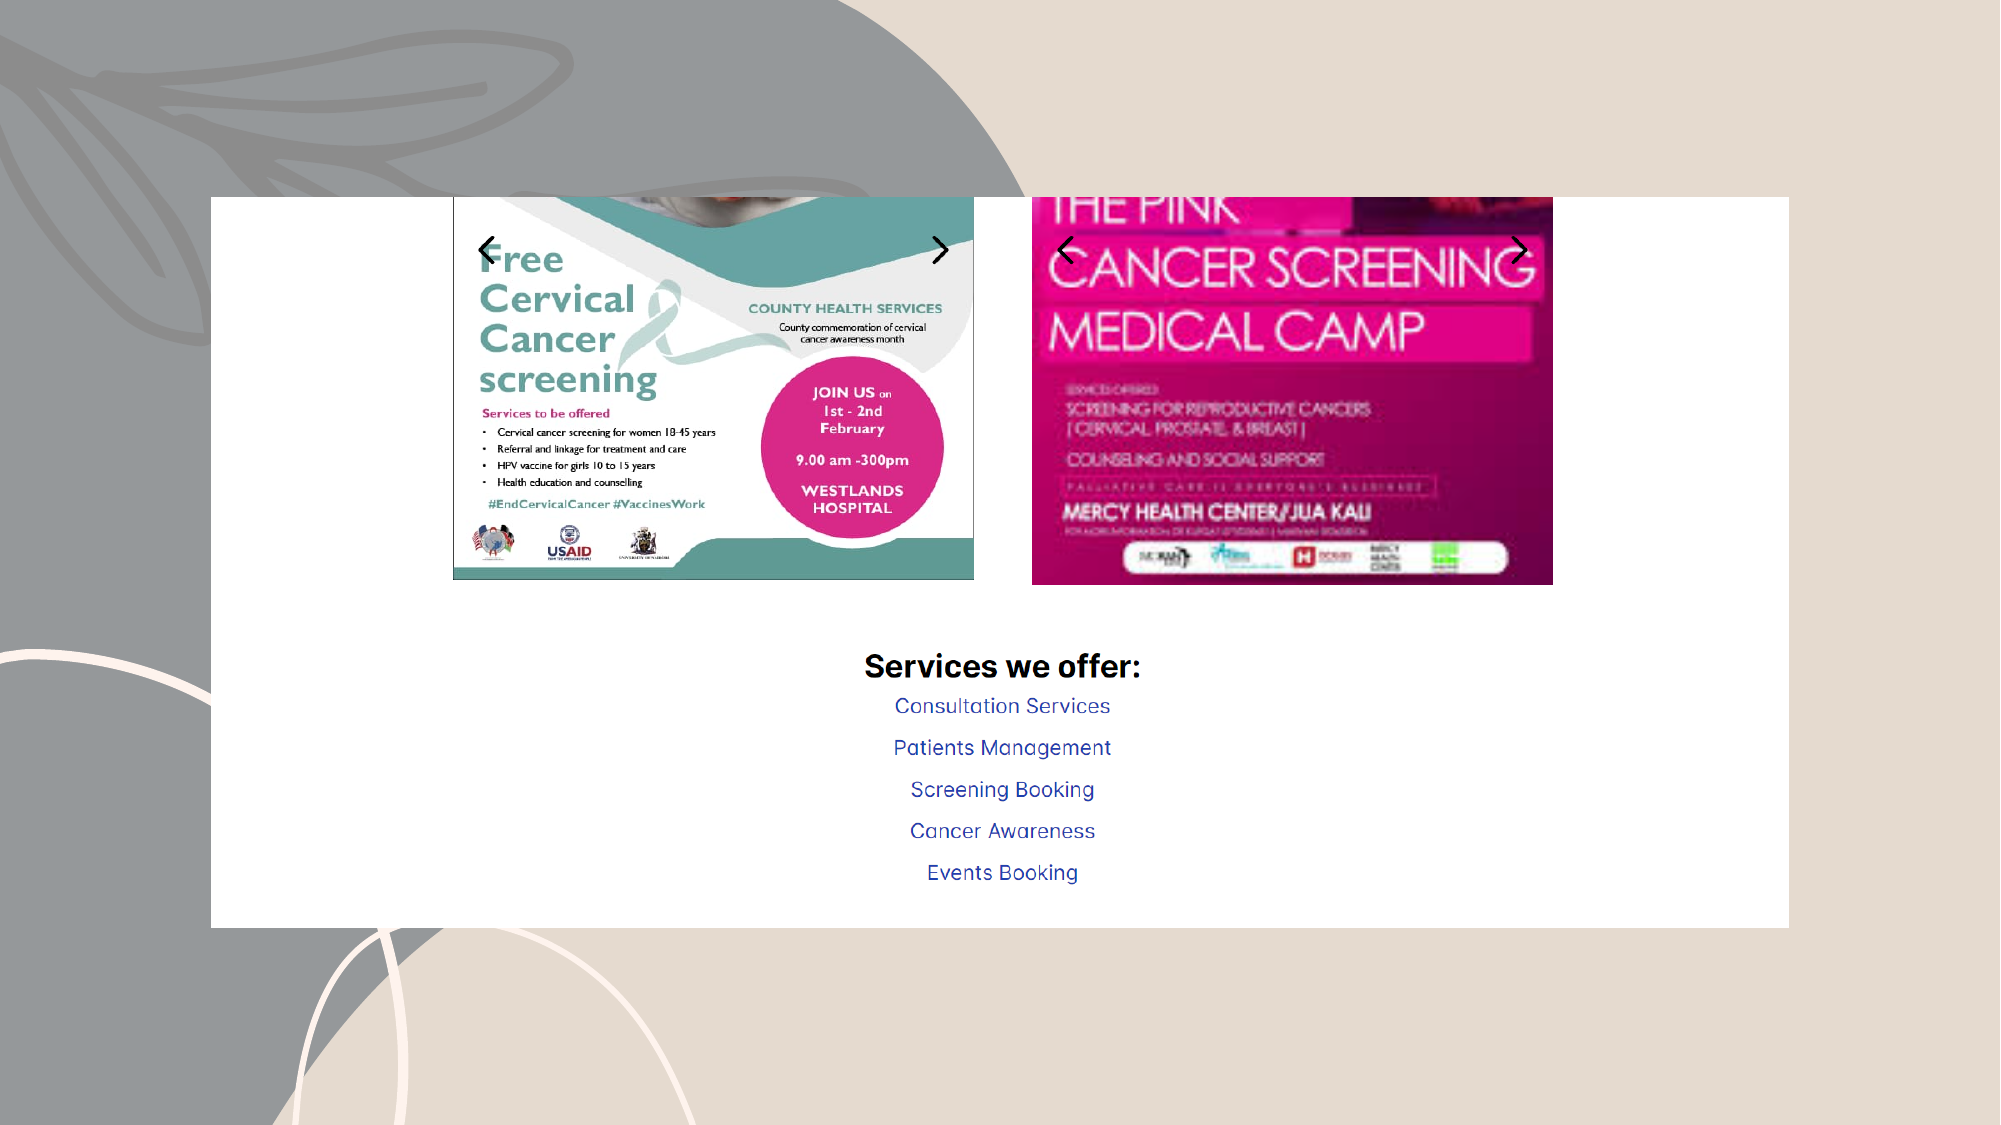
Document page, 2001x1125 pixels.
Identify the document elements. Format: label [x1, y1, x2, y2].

picture [211, 197, 1789, 928]
